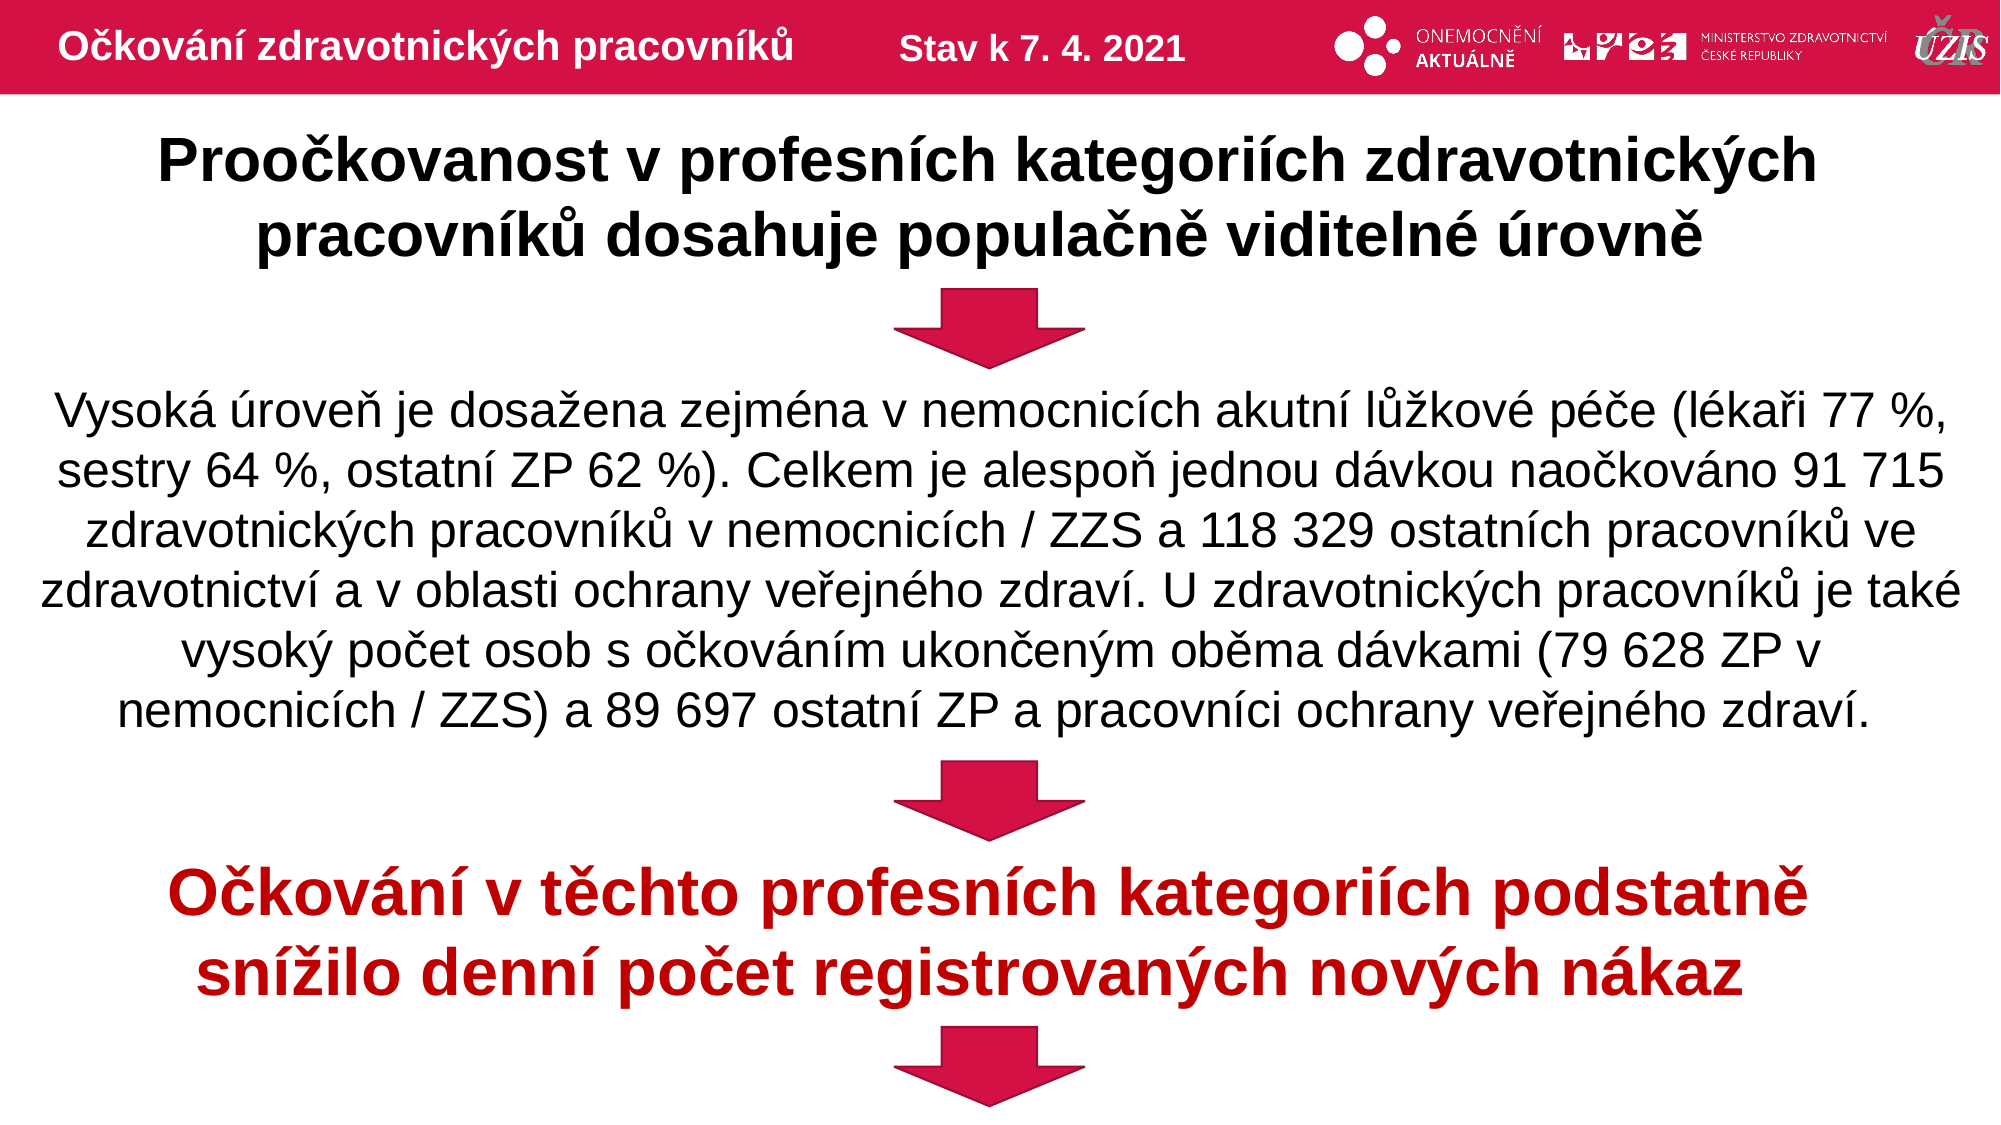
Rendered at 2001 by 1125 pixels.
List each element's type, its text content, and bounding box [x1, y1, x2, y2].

picture [1563, 31, 1888, 60]
text_box Stav k 7. 4. 2021 [884, 16, 1329, 77]
picture [1334, 16, 1542, 76]
title Očkování zdravotnických pracovníků [42, 0, 1262, 95]
text_box [893, 760, 1086, 840]
text_box Proočkovanost v profesních kategoriích zdravotnických pracovníků dosahuje populačně viditelné úrovně [71, 111, 1908, 277]
text_box [893, 1025, 1086, 1108]
text_box [893, 288, 1086, 370]
picture [1915, 15, 1989, 66]
text_box Očkování v těchto profesních kategoriích podstatně snížilo denní počet registrovaných nových nákaz [71, 840, 1908, 1016]
text_box Vysoká úroveň je dosažena zejména v nemocnicích akutní lůžkové péče (lékaři 77 %, sestry 64 %, ostatní ZP 62 %). Celkem je alespoň jednou dávkou naočkováno 91 715 zdravotnických pracovníků v nemocnicích / ZZS a 118 329 ostatních pracovníků ve zdravotnictví a v oblasti ochrany veřejného zdraví. U zdravotnických pracovníků je také vysoký počet osob s očkováním ukončeným oběma dávkami (79 628 ZP v nemocnicích / ZZS) a 89 697 ostatní ZP a pracovníci ochrany veřejného zdraví. [24, 370, 1980, 745]
